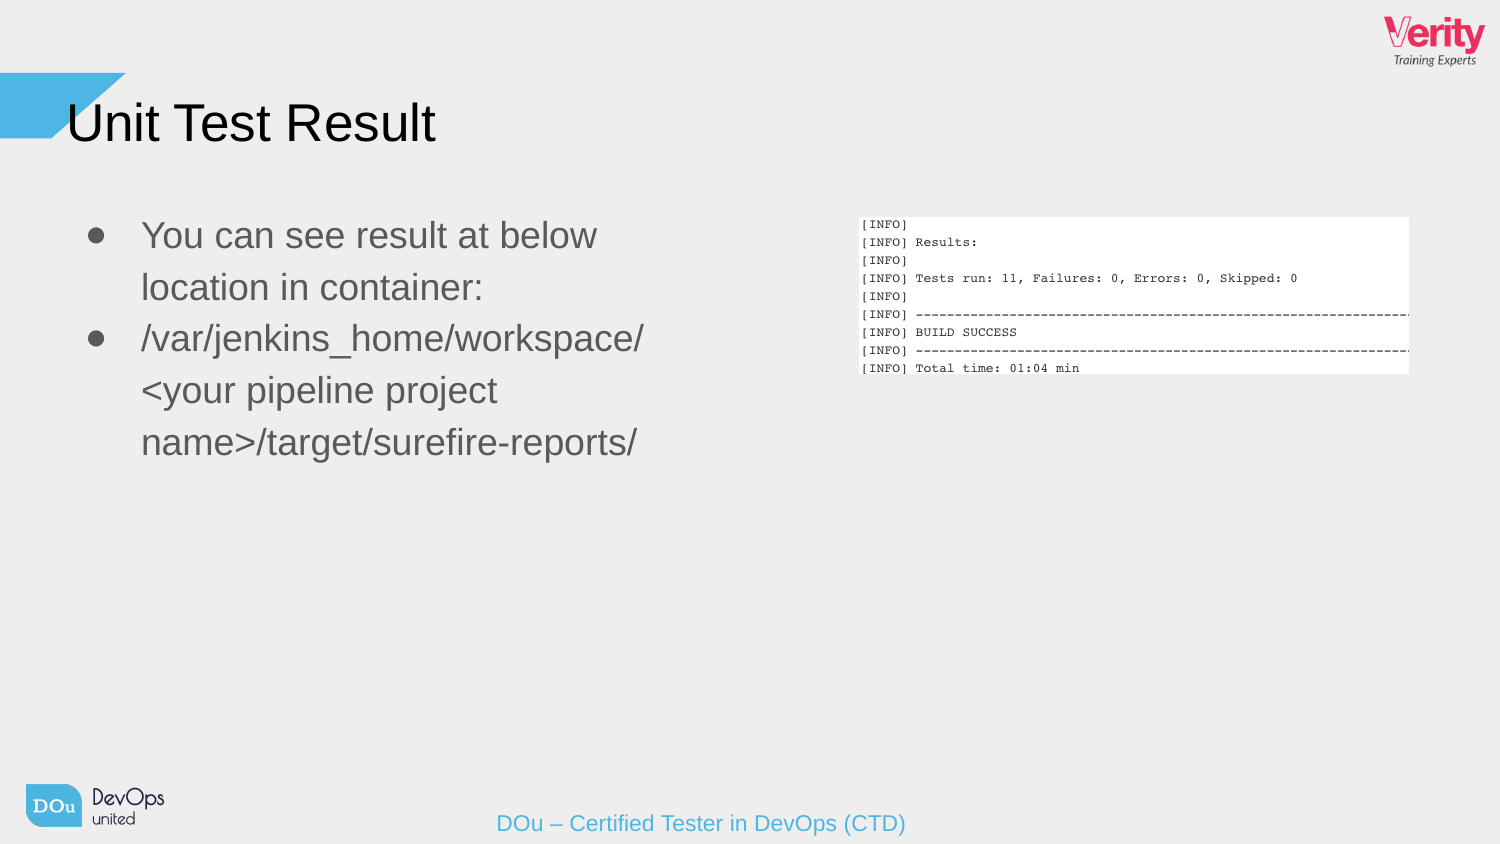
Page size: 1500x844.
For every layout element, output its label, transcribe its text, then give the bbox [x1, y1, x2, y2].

title Unit Test Result [51, 72, 1449, 167]
picture [859, 216, 1409, 374]
list You can see result at below location in container: /var/jenkins_home/workspace/<your pipeline project name>/target/surefire-reports/ [51, 189, 748, 750]
picture [26, 784, 164, 827]
picture [1382, 0, 1487, 95]
